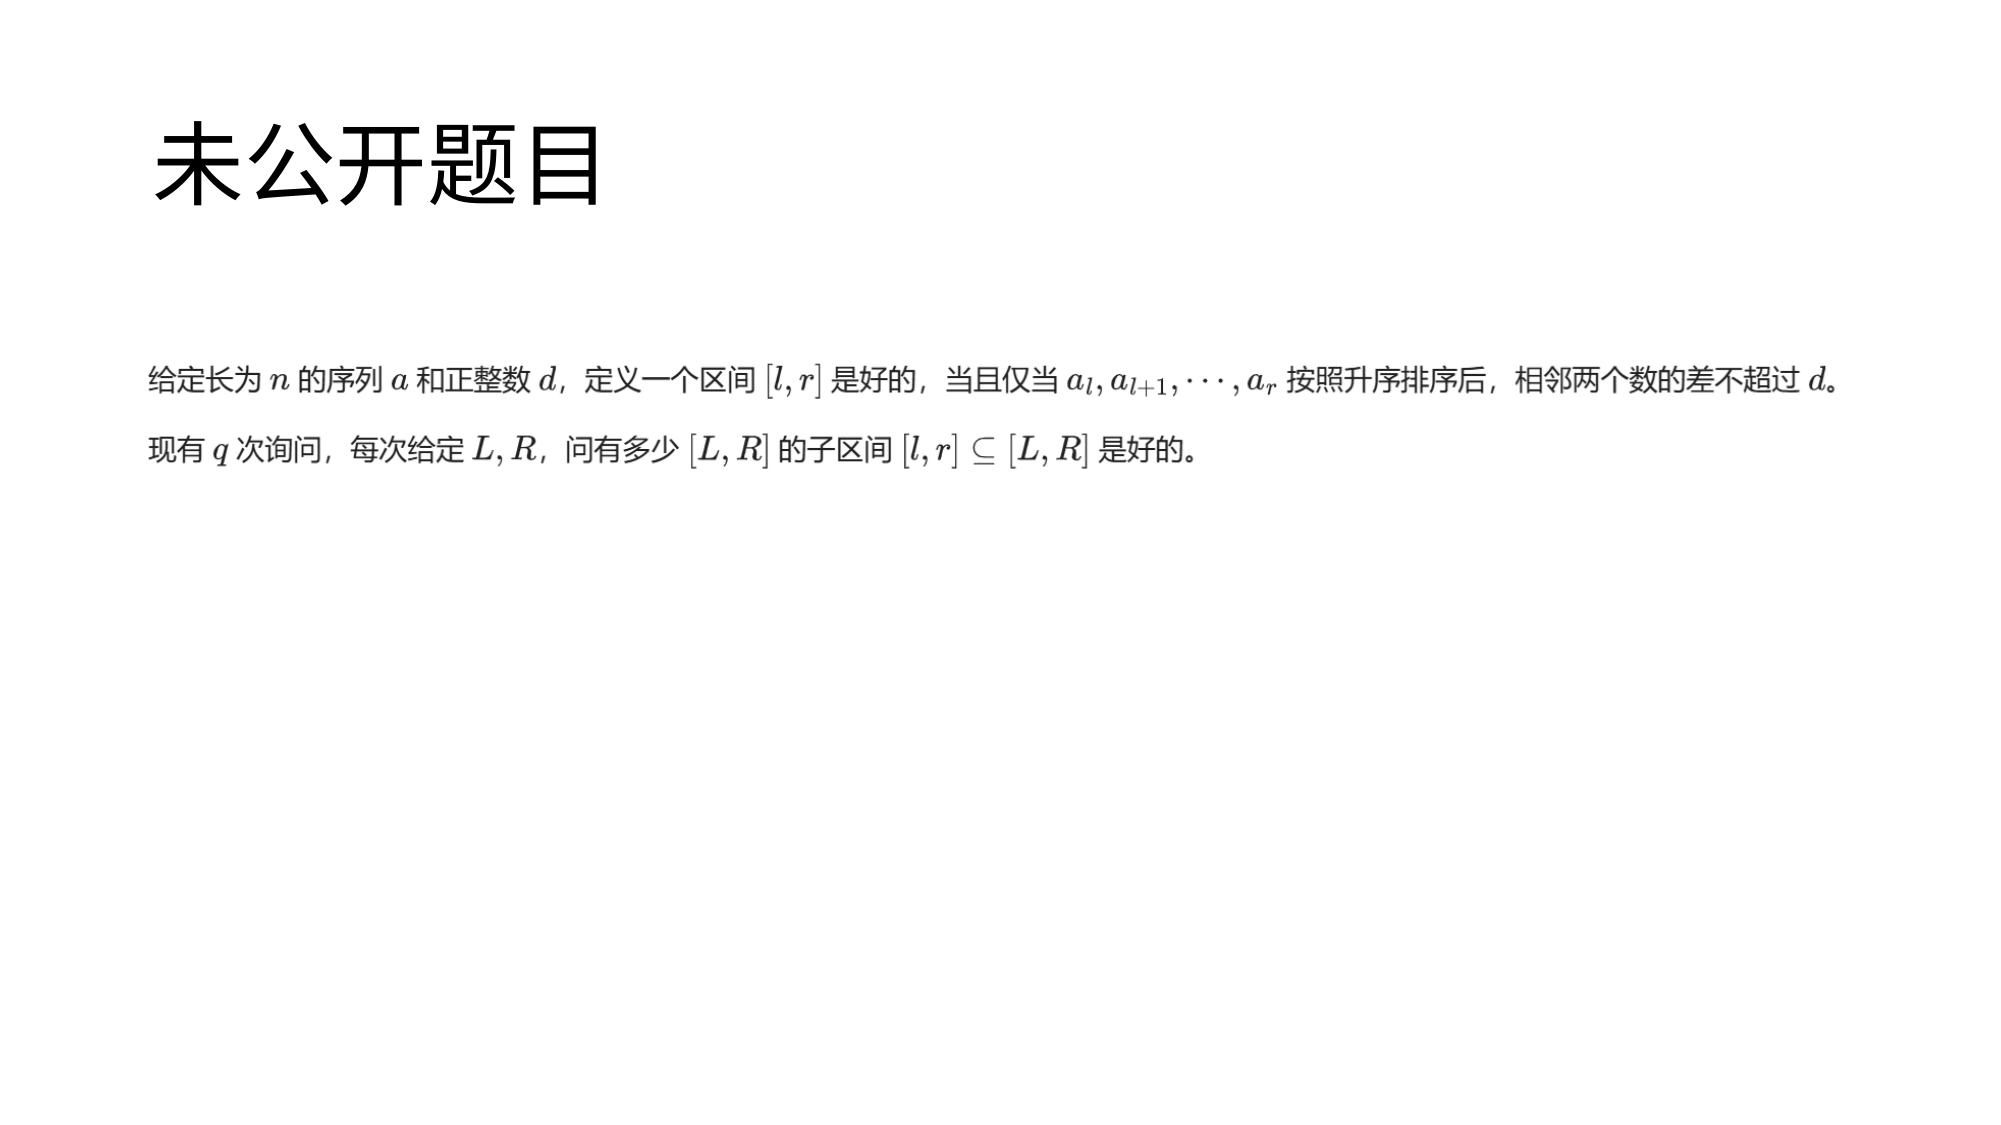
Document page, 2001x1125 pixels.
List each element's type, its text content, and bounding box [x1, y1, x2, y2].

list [137, 336, 1863, 485]
title 未公开题目 [137, 59, 1863, 278]
